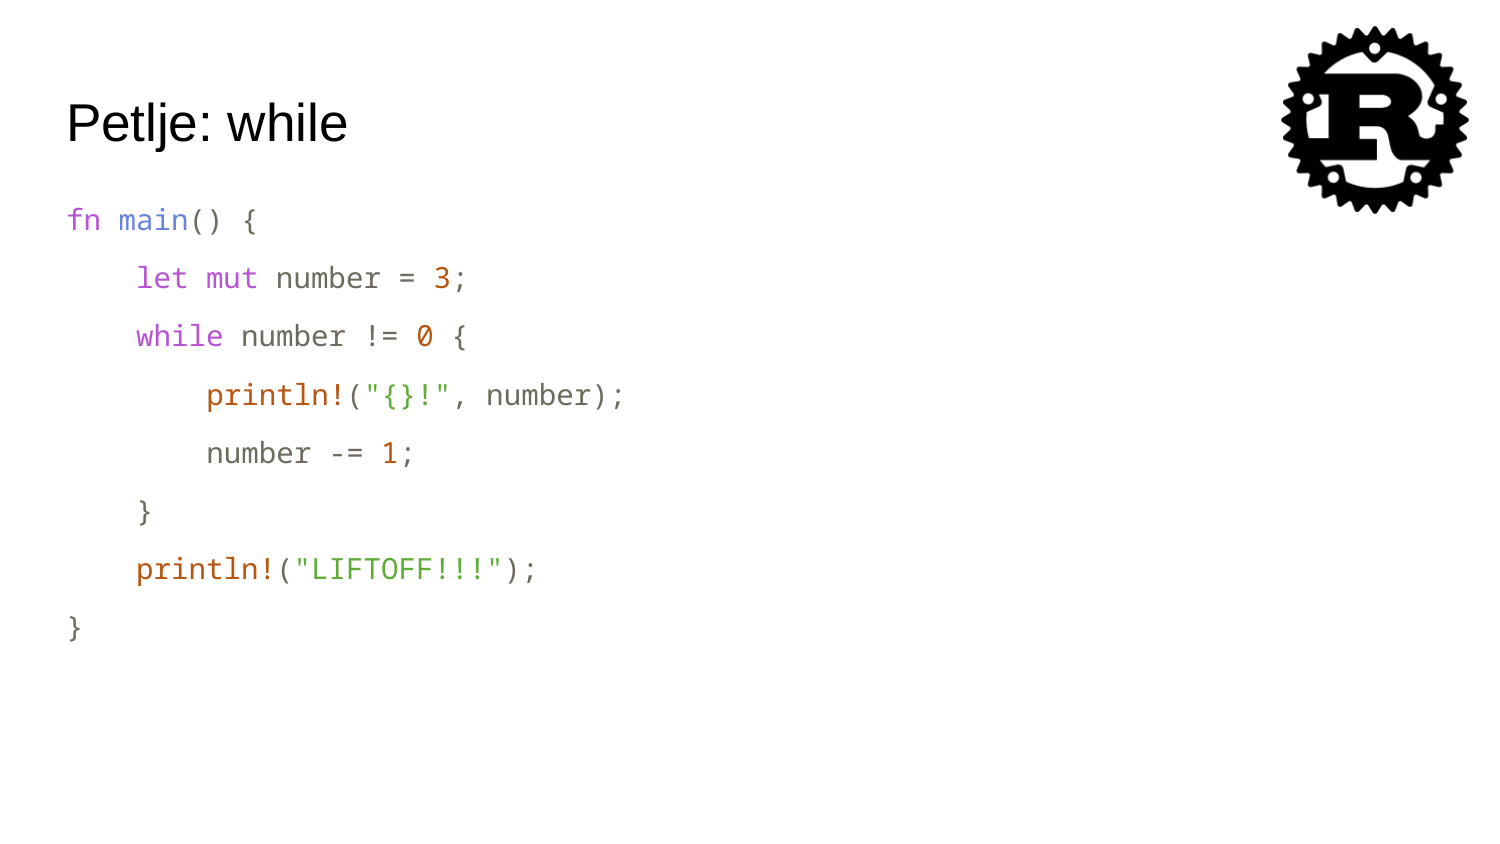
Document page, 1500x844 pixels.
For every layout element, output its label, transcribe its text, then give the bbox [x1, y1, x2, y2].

title Petlje: while [51, 72, 1449, 167]
picture [1280, 25, 1470, 215]
list fn main() { let mut number = 3; while number != 0 { println!("{}!", number); number -= 1; } println!("LIFTOFF!!!"); } [51, 189, 1449, 750]
